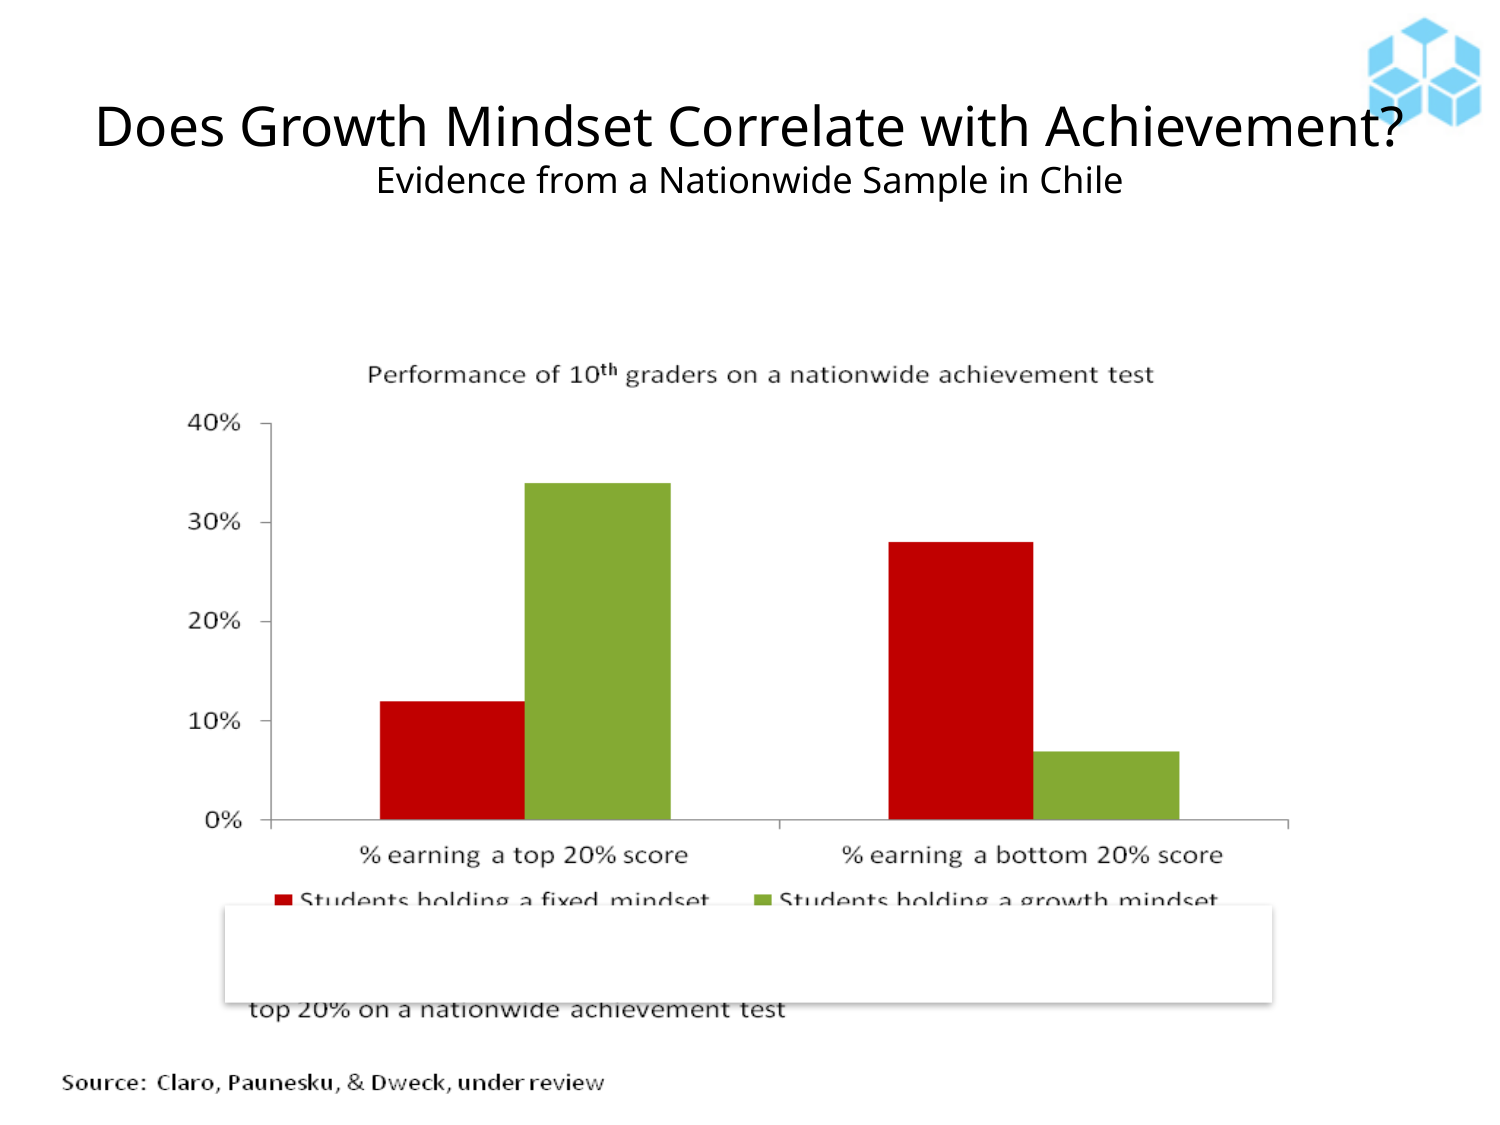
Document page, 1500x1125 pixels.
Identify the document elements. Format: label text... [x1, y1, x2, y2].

title Does Growth Mindset Correlate with Achievement? Evidence from a Nationwide Sample in Chile [75, 52, 1425, 241]
picture [46, 350, 1451, 1105]
